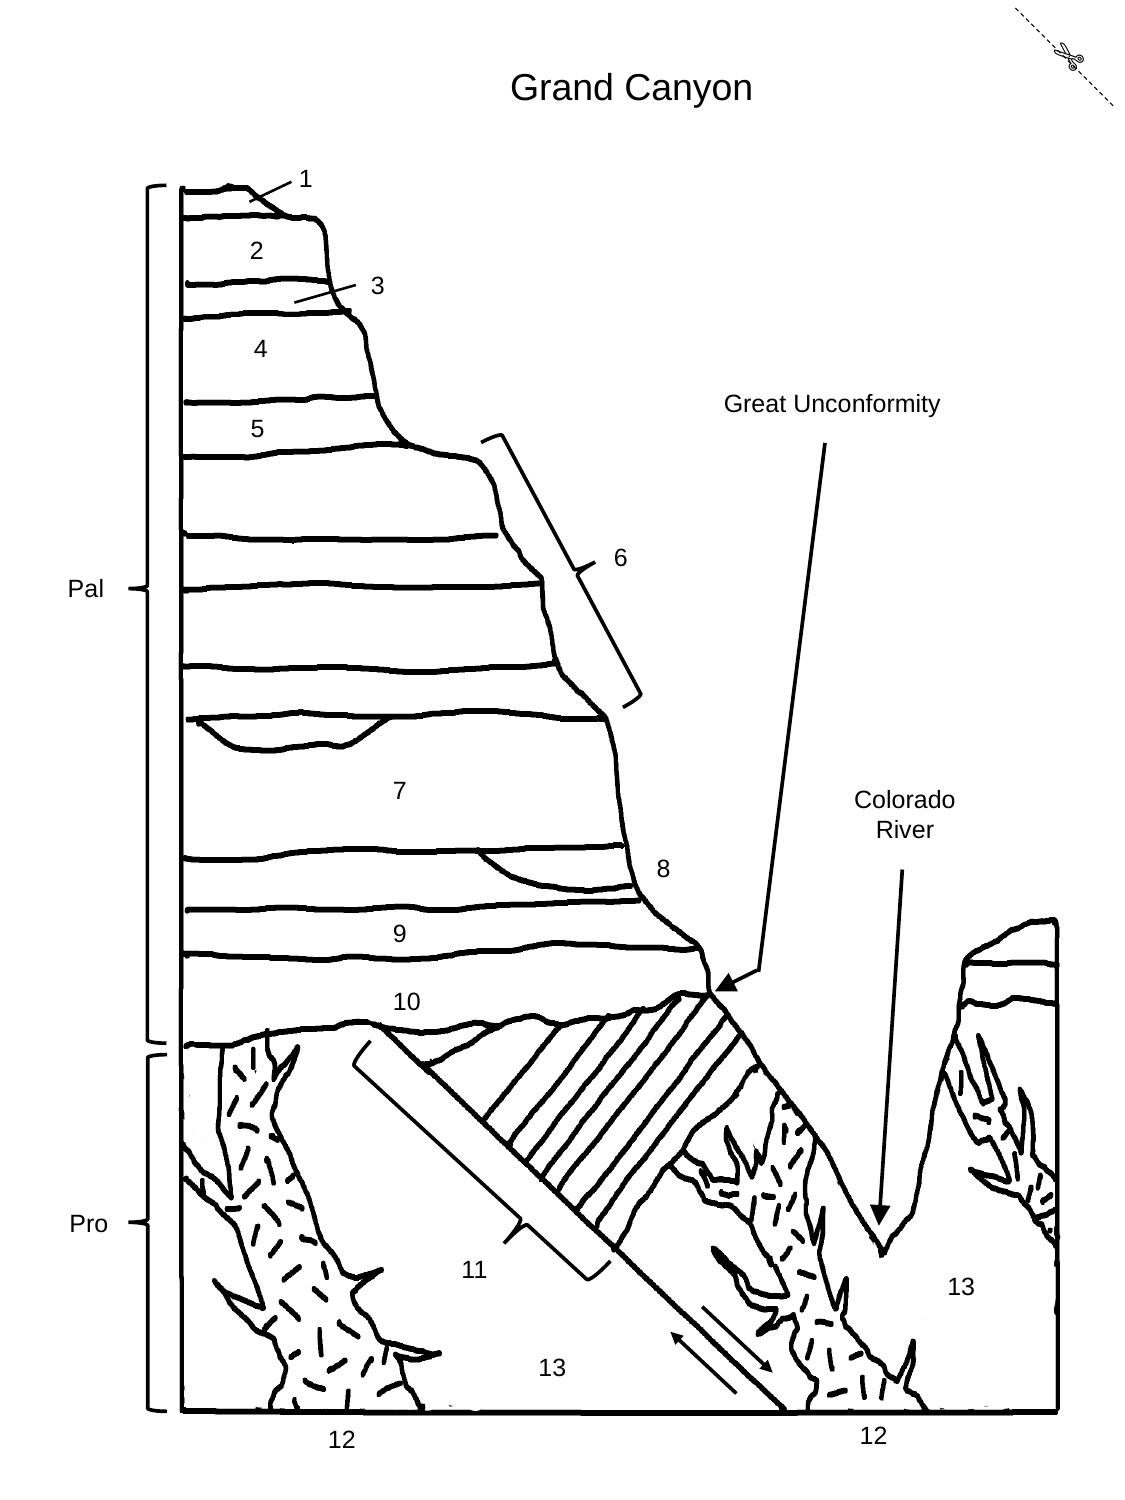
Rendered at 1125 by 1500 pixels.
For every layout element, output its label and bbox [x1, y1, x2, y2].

text_box [1015, 8, 1116, 108]
picture [0, 9, 1125, 1500]
text_box [670, 1331, 737, 1394]
text_box [702, 1306, 773, 1373]
text_box [249, 181, 292, 202]
text_box [714, 970, 757, 992]
text_box [294, 284, 356, 303]
text_box [758, 442, 825, 972]
text_box [878, 869, 903, 1226]
